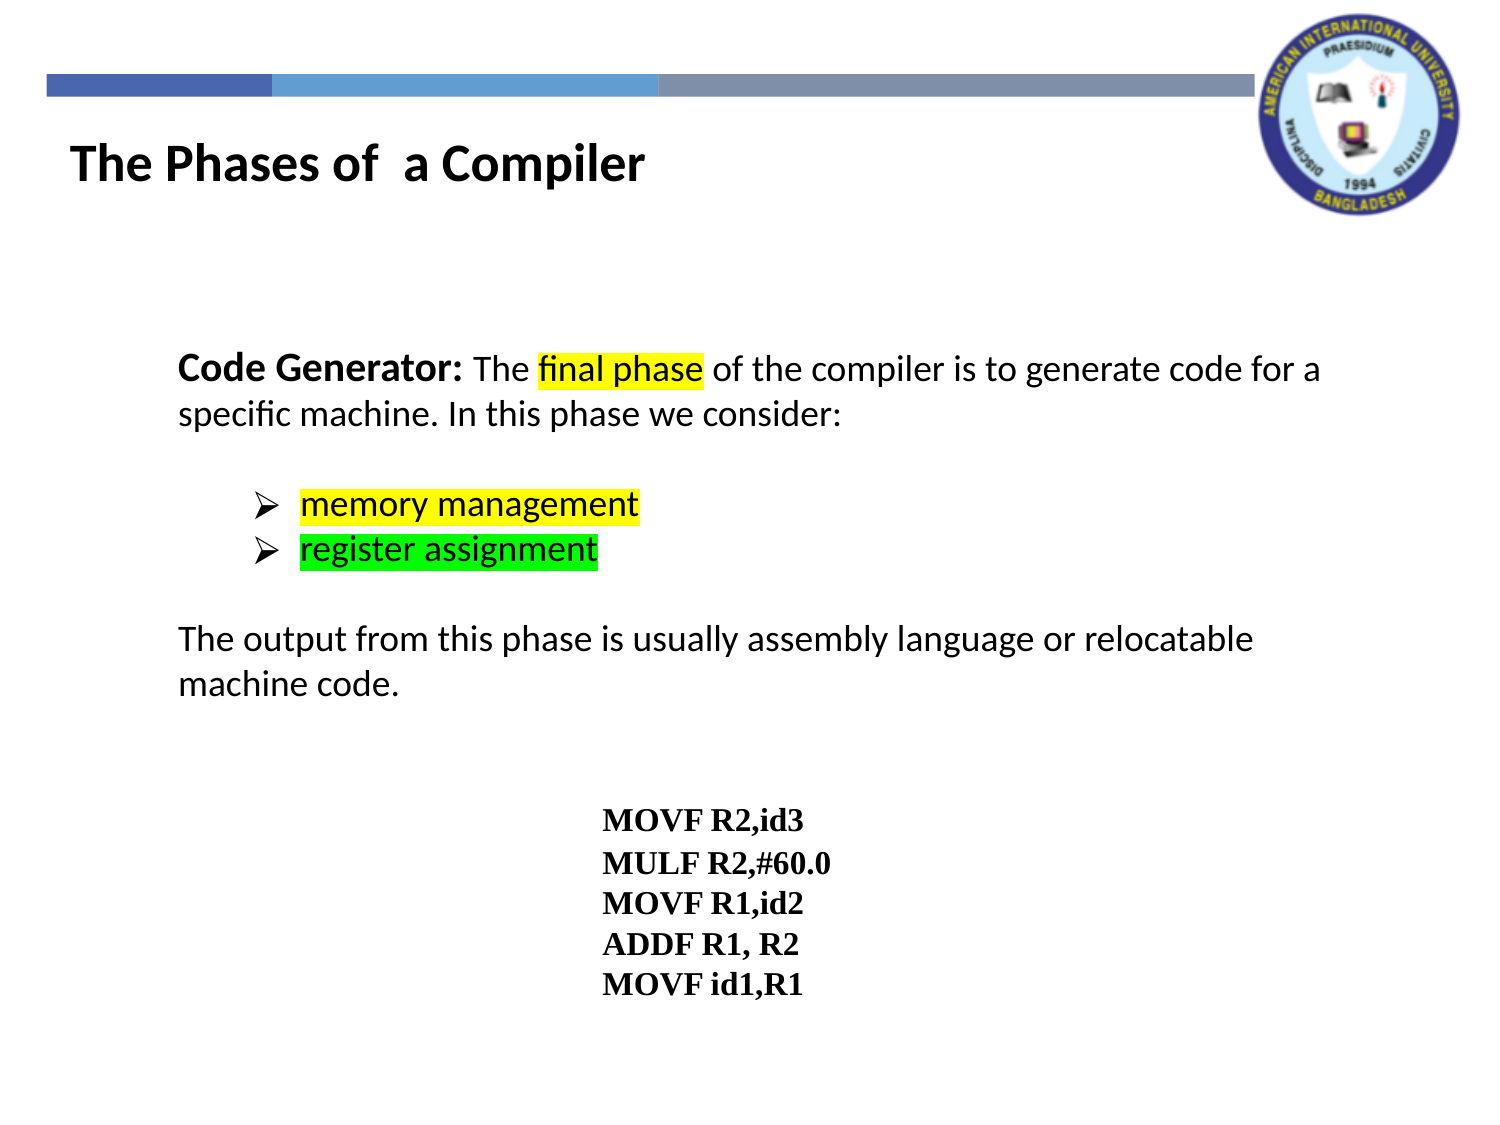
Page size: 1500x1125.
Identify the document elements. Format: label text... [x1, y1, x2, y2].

text_box Code Generator: The final phase of the compiler is to generate code for a specific machine. In this phase we consider: memory management register assignment The output from this phase is usually assembly language or relocatable machine code. [163, 281, 1403, 1125]
text_box MOVF R2,id3 MULF R2,#60.0 MOVF R1,id2 ADDF R1, R2 MOVF id1,R1 [587, 790, 938, 1009]
text_box The Phases of a Compiler [55, 119, 1129, 201]
picture [1254, 9, 1465, 221]
